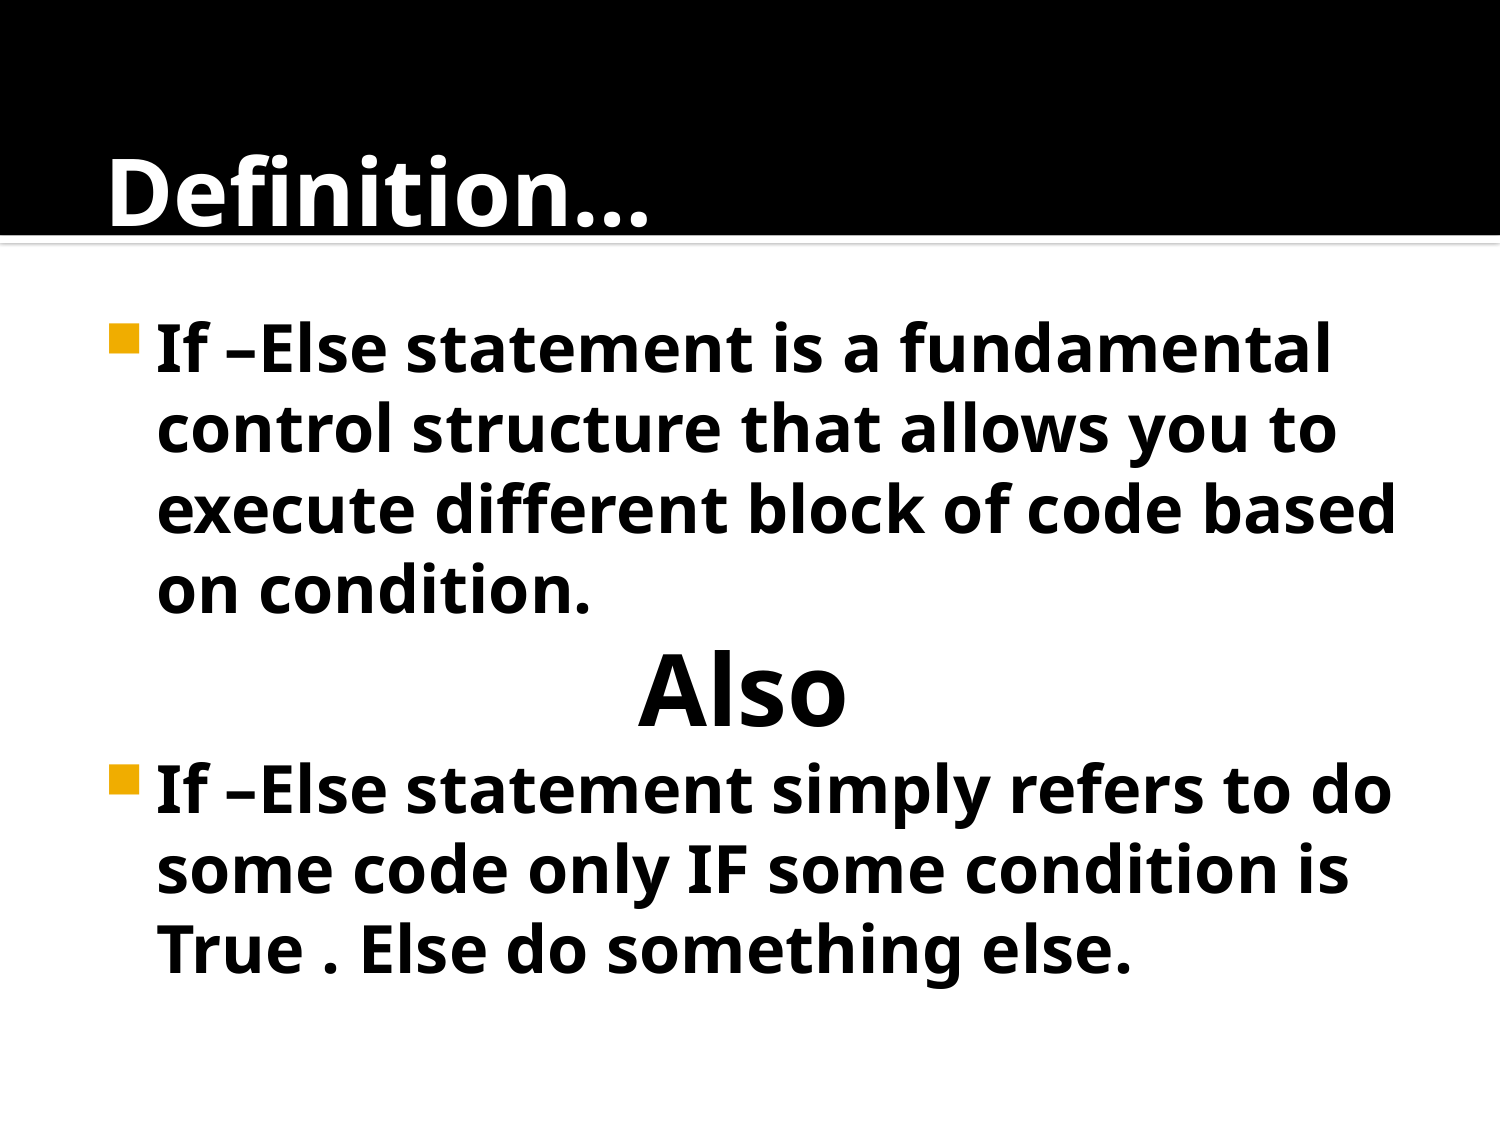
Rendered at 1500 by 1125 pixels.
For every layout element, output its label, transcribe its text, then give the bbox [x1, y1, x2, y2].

list If –Else statement is a fundamental control structure that allows you to execute different block of code based on condition. Also If –Else statement simply refers to do some code only IF some condition is True . Else do something else. [75, 291, 1425, 1050]
title Definition… [0, 85, 1050, 292]
